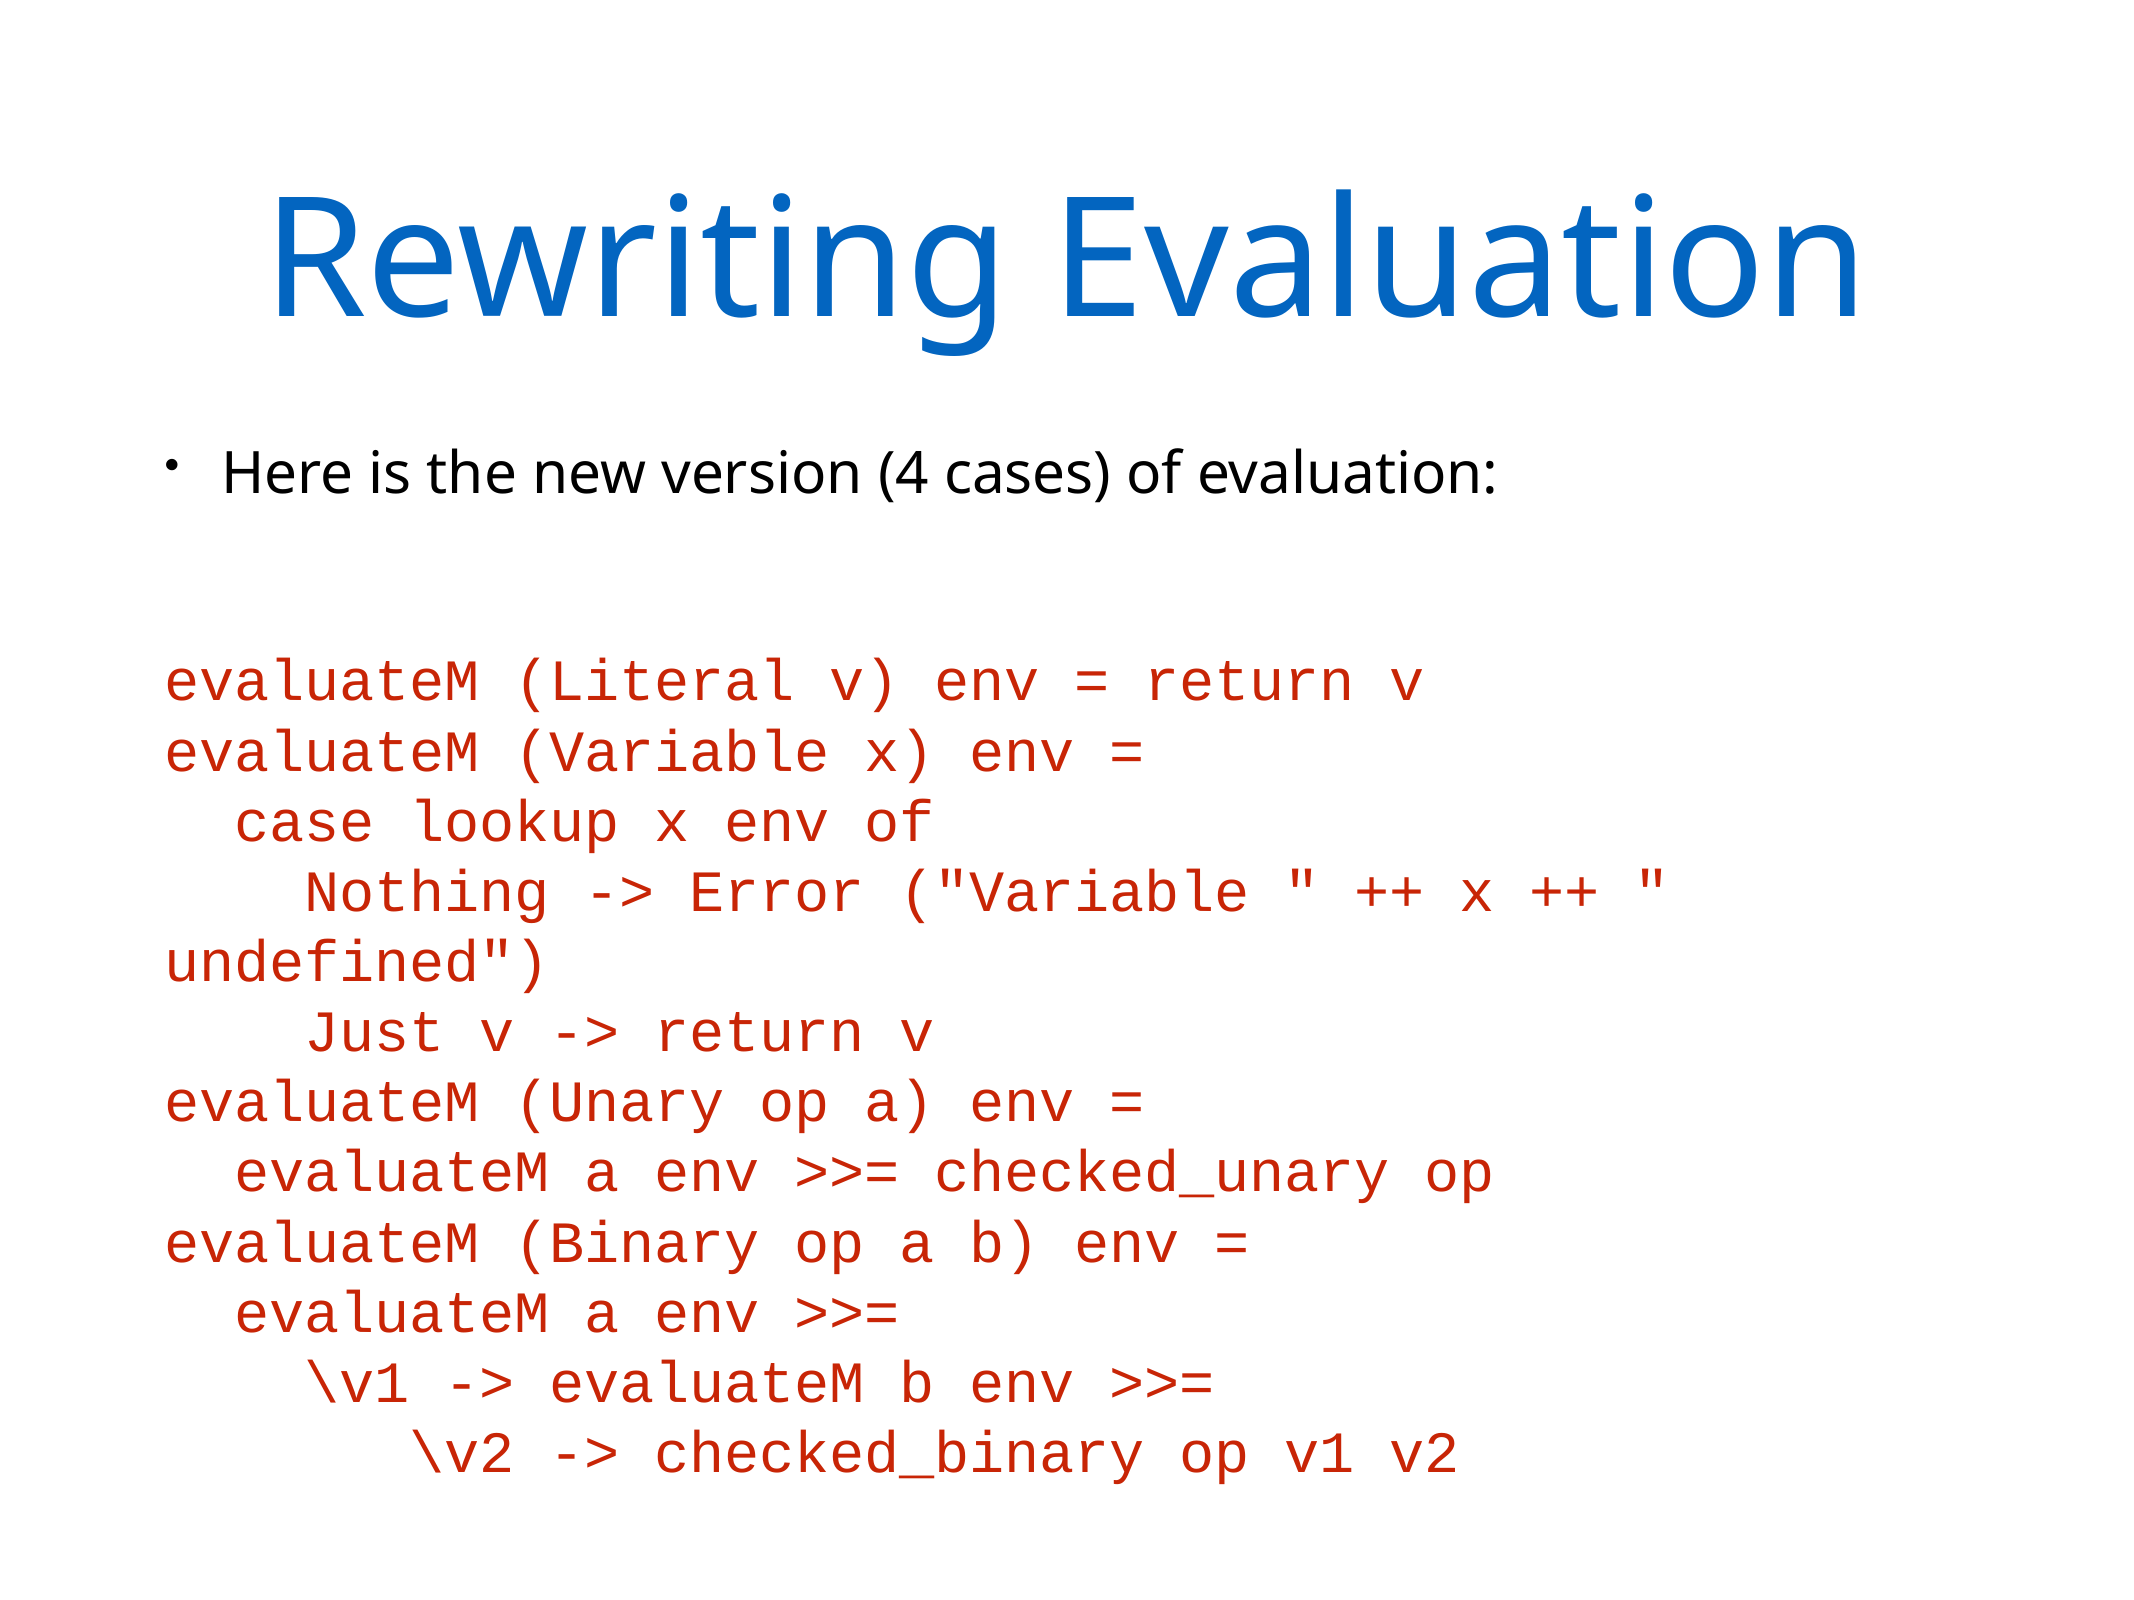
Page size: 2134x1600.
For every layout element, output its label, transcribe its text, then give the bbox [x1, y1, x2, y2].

title Rewriting Evaluation [155, 72, 1978, 426]
list Here is the new version (4 cases) of evaluation: evaluateM (Literal v) env = return v evaluateM (Variable x) env = case lookup x env of Nothing -> Error ("Variable " ++ x ++ " undefined") Just v -> return v evaluateM (Unary op a) env = evaluateM a env >>= checked_unary op evaluateM (Binary op a b) env = evaluateM a env >>= \v1 -> evaluateM b env >>= \v2 -> checked_binary op v1 v2 [155, 426, 1978, 1459]
